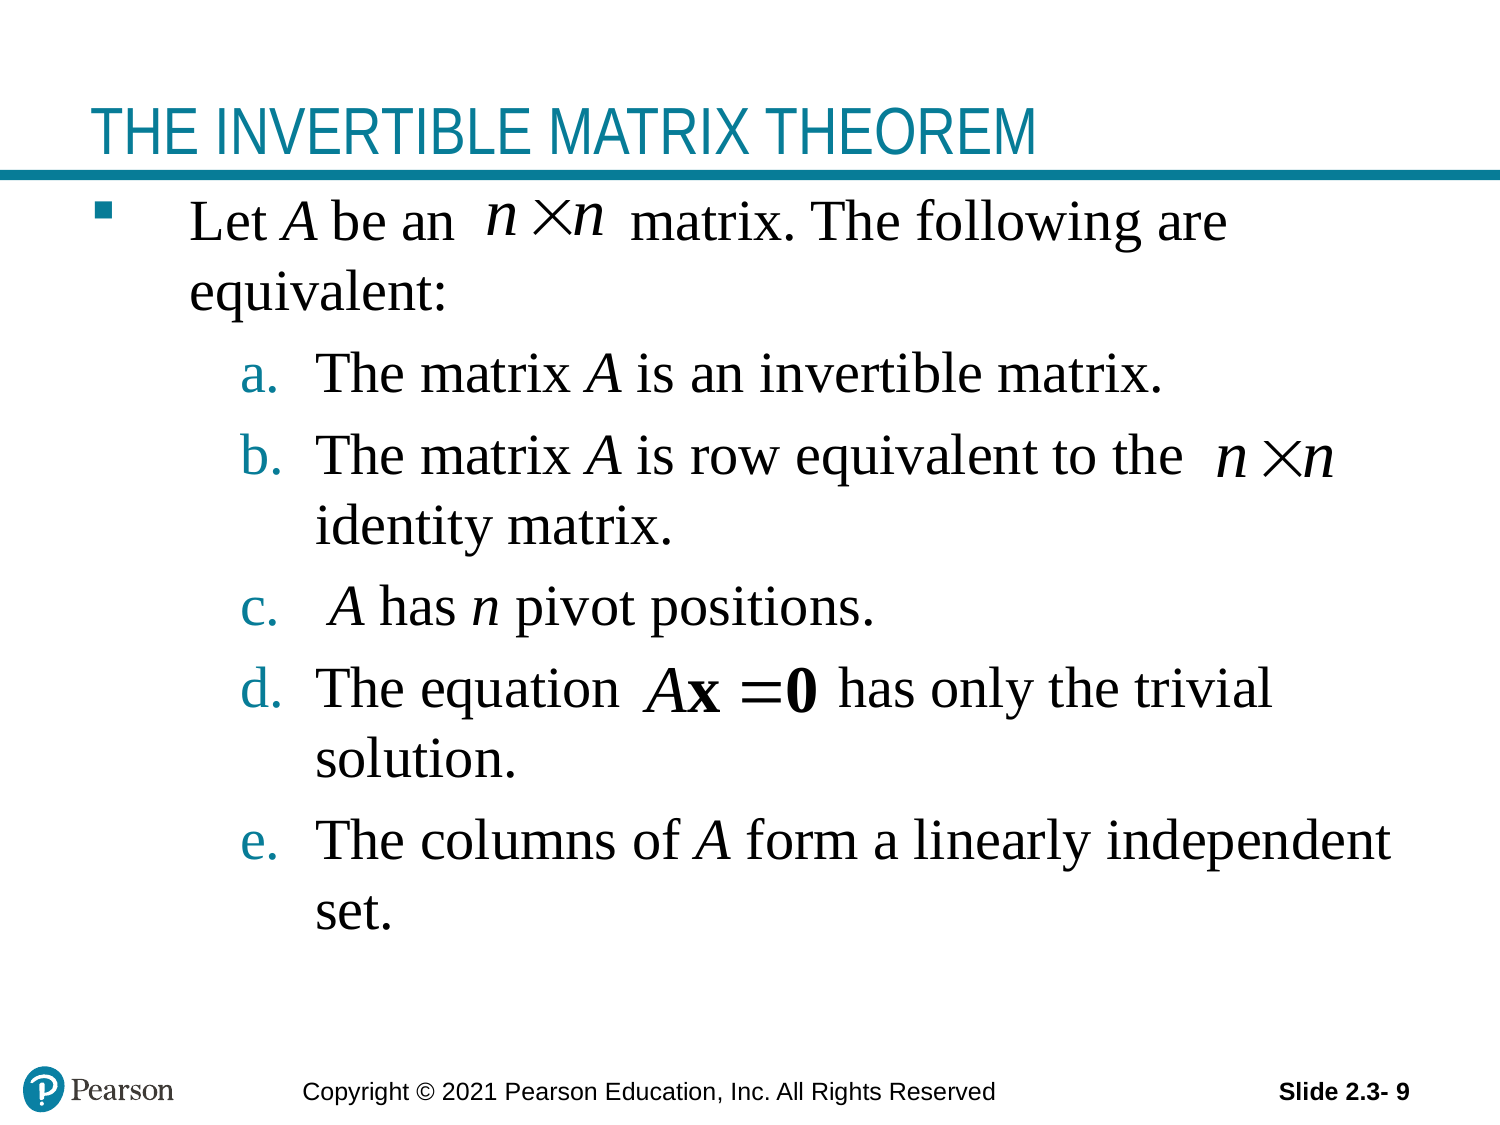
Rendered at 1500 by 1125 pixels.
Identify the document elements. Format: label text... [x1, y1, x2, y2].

title THE INVERTIBLE MATRIX THEOREM [75, 0, 1425, 174]
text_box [482, 199, 610, 242]
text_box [638, 662, 822, 719]
slide_number Slide 2.3- 9 [1112, 1063, 1425, 1113]
footer Copyright © 2021 Pearson Education, Inc. All Rights Reserved [287, 1063, 1100, 1113]
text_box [1212, 441, 1340, 484]
list Let A be an matrix. The following are equivalent: The matrix A is an invertible matrix. The matrix A is row equivalent to the identity matrix. A has n pivot positions. The equation has only the trivial solution. The columns of A form a linearly independent set. [75, 174, 1425, 1063]
